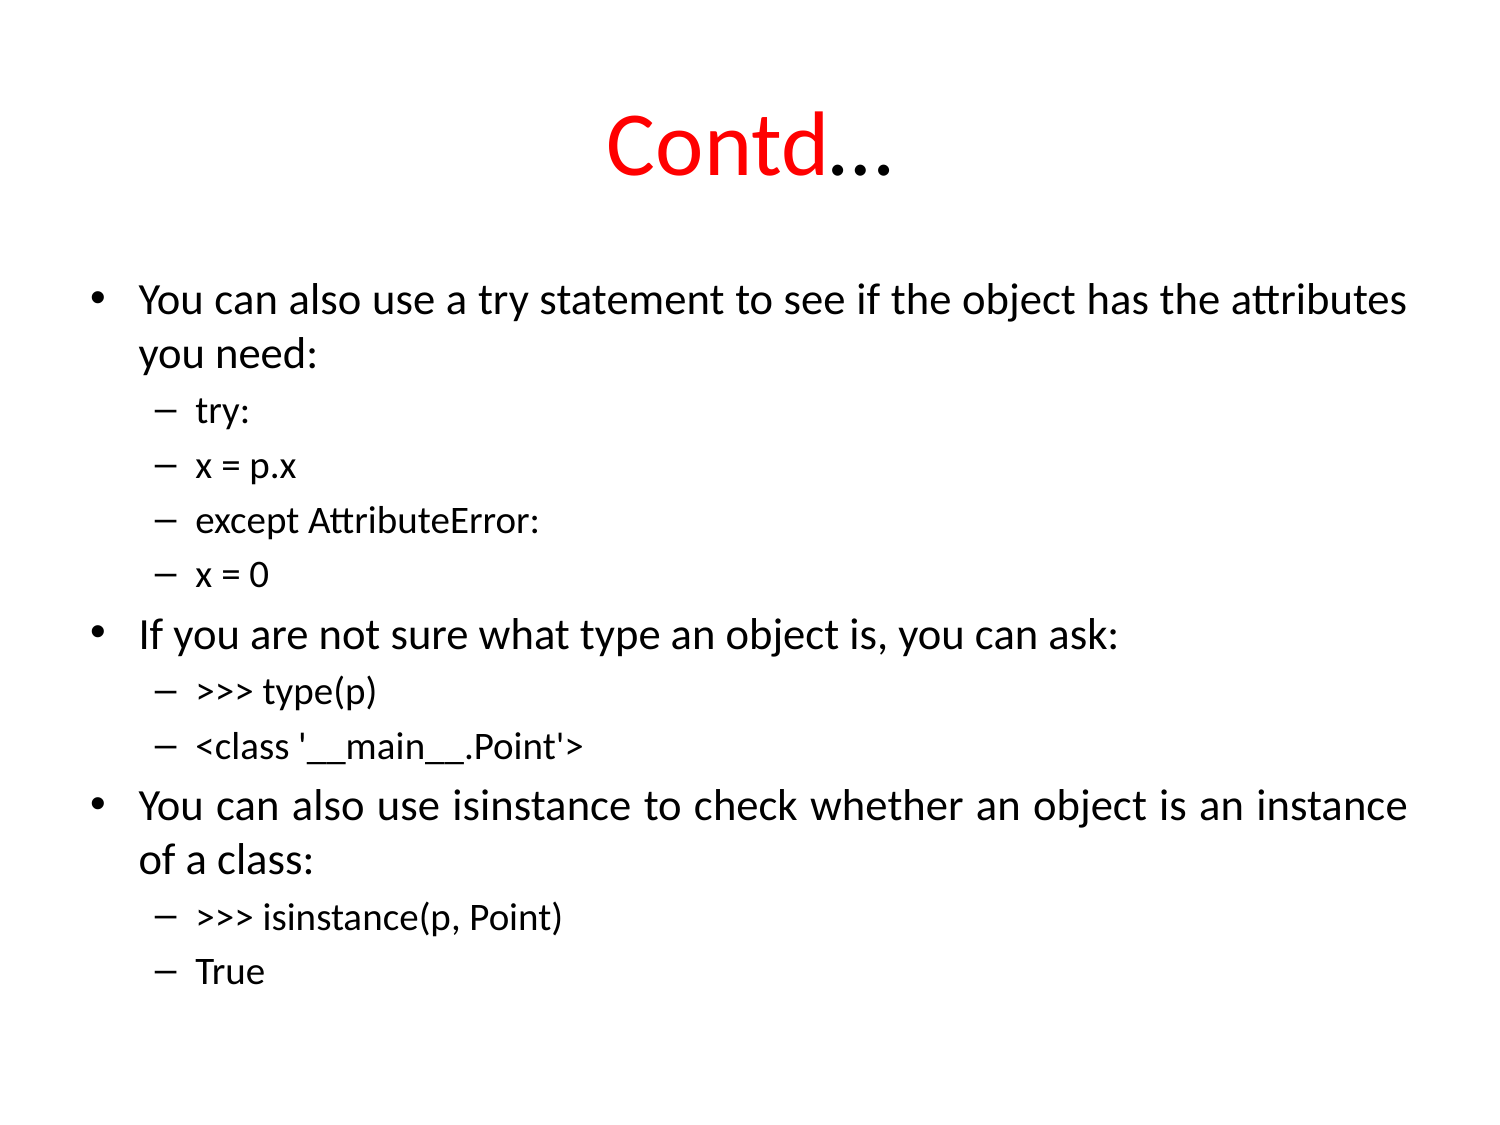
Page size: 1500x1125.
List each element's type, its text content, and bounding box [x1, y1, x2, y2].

list You can also use a try statement to see if the object has the attributes you need: try: x = p.x except AttributeError: x = 0 If you are not sure what type an object is, you can ask: >>> type(p) <class '__main__.Point'> You can also use isinstance to check whether an object is an instance of a class: >>> isinstance(p, Point) True [75, 262, 1425, 1005]
title Contd… [75, 45, 1425, 233]
